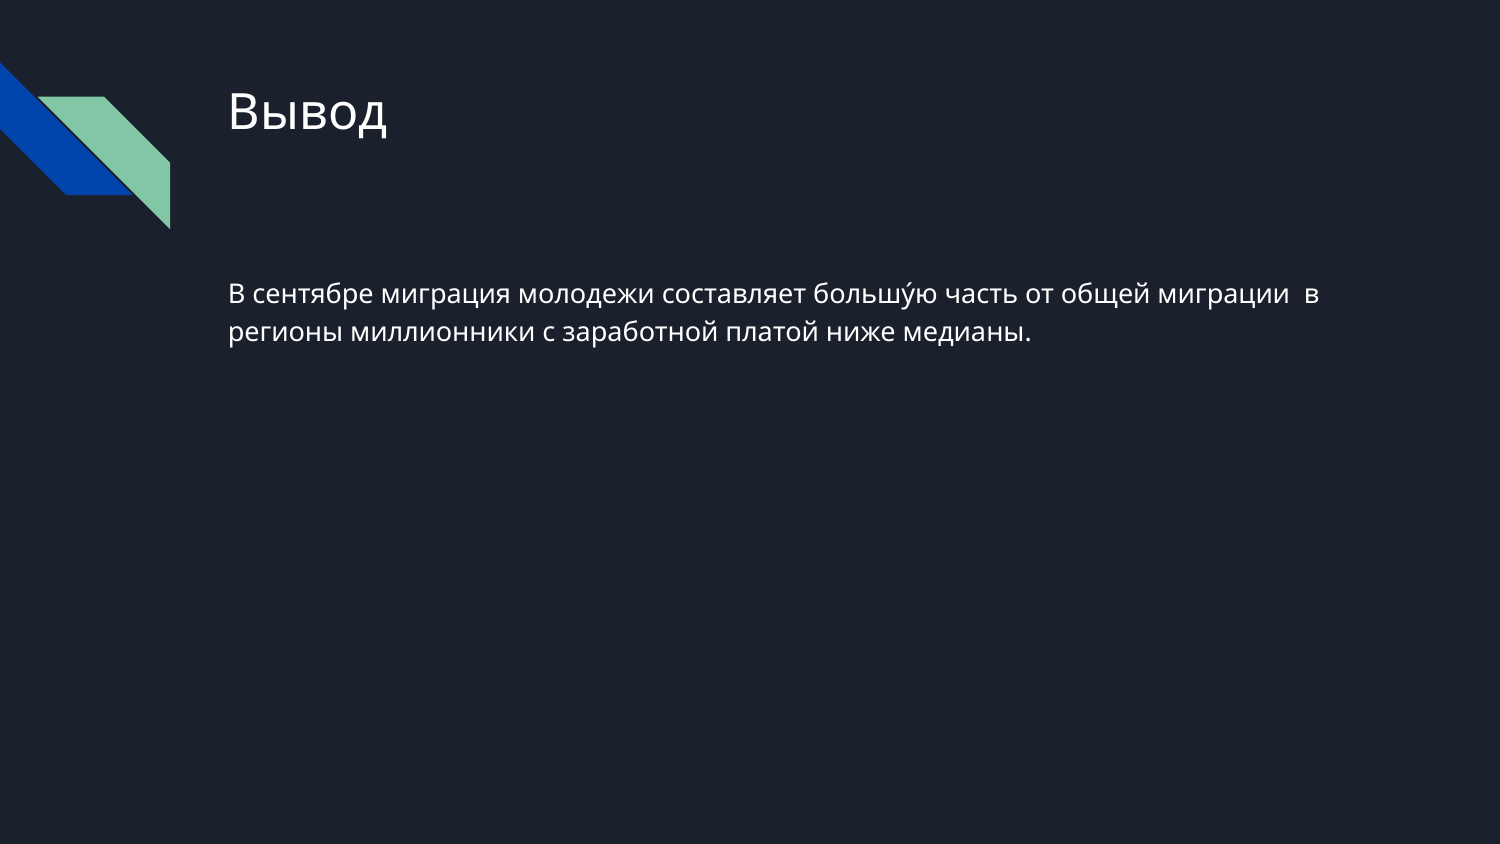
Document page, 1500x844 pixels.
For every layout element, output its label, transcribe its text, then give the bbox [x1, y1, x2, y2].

list В сентябре миграция молодежи составляет большу́ю часть от общей миграции в регионы миллионники с заработной платой ниже медианы. [212, 257, 1368, 735]
title Вывод [212, 64, 1368, 215]
